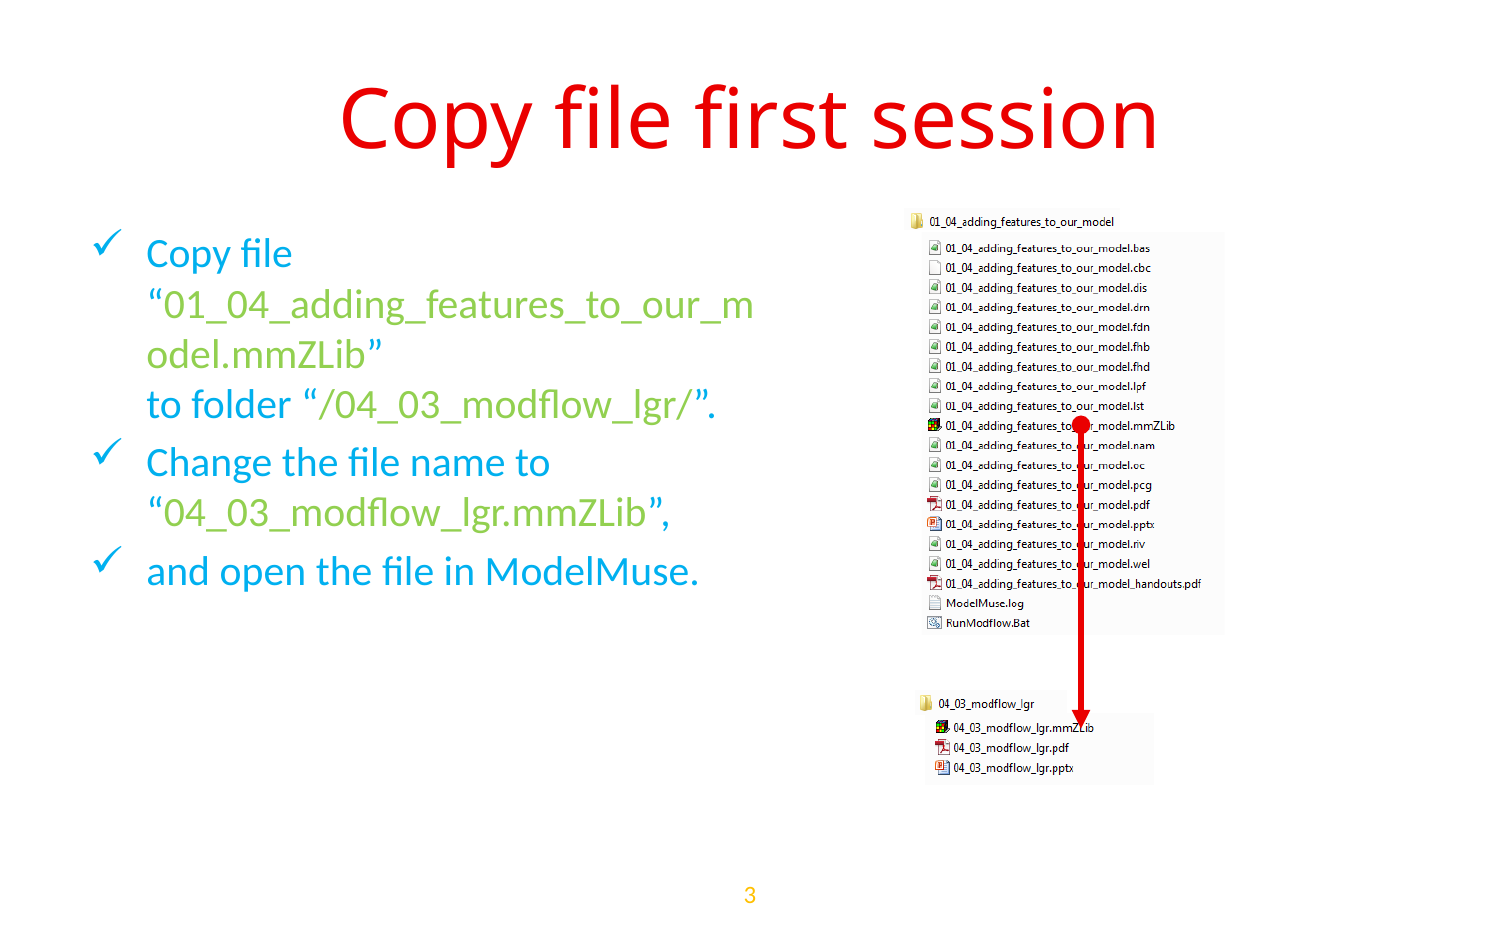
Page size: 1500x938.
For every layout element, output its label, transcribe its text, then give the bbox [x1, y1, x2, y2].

picture [914, 690, 1154, 785]
picture [904, 208, 1121, 231]
slide_number 3 [575, 868, 925, 919]
list Copy file “01_04_adding_features_to_our_model.mmZLib” to folder “/04_03_modflow_lgr/”. Change the file name to “04_03_modflow_lgr.mmZLib”, and open the file in ModelMuse. [75, 218, 774, 838]
picture [921, 232, 1225, 635]
title Copy file first session [75, 37, 1425, 194]
